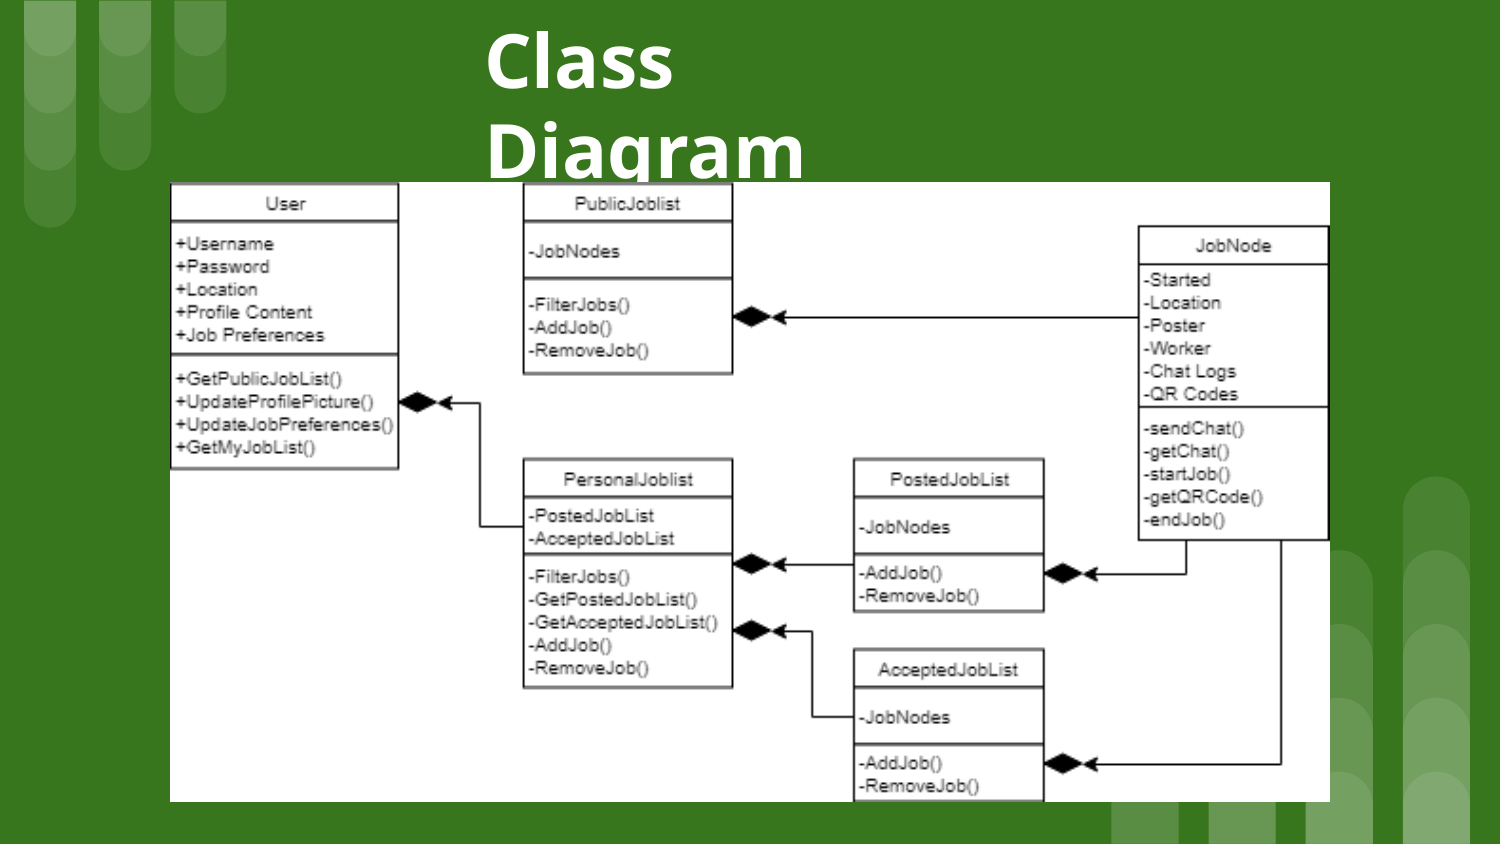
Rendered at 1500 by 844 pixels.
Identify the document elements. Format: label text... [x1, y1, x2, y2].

title Class Diagram [469, 36, 1031, 172]
picture [169, 181, 1331, 802]
